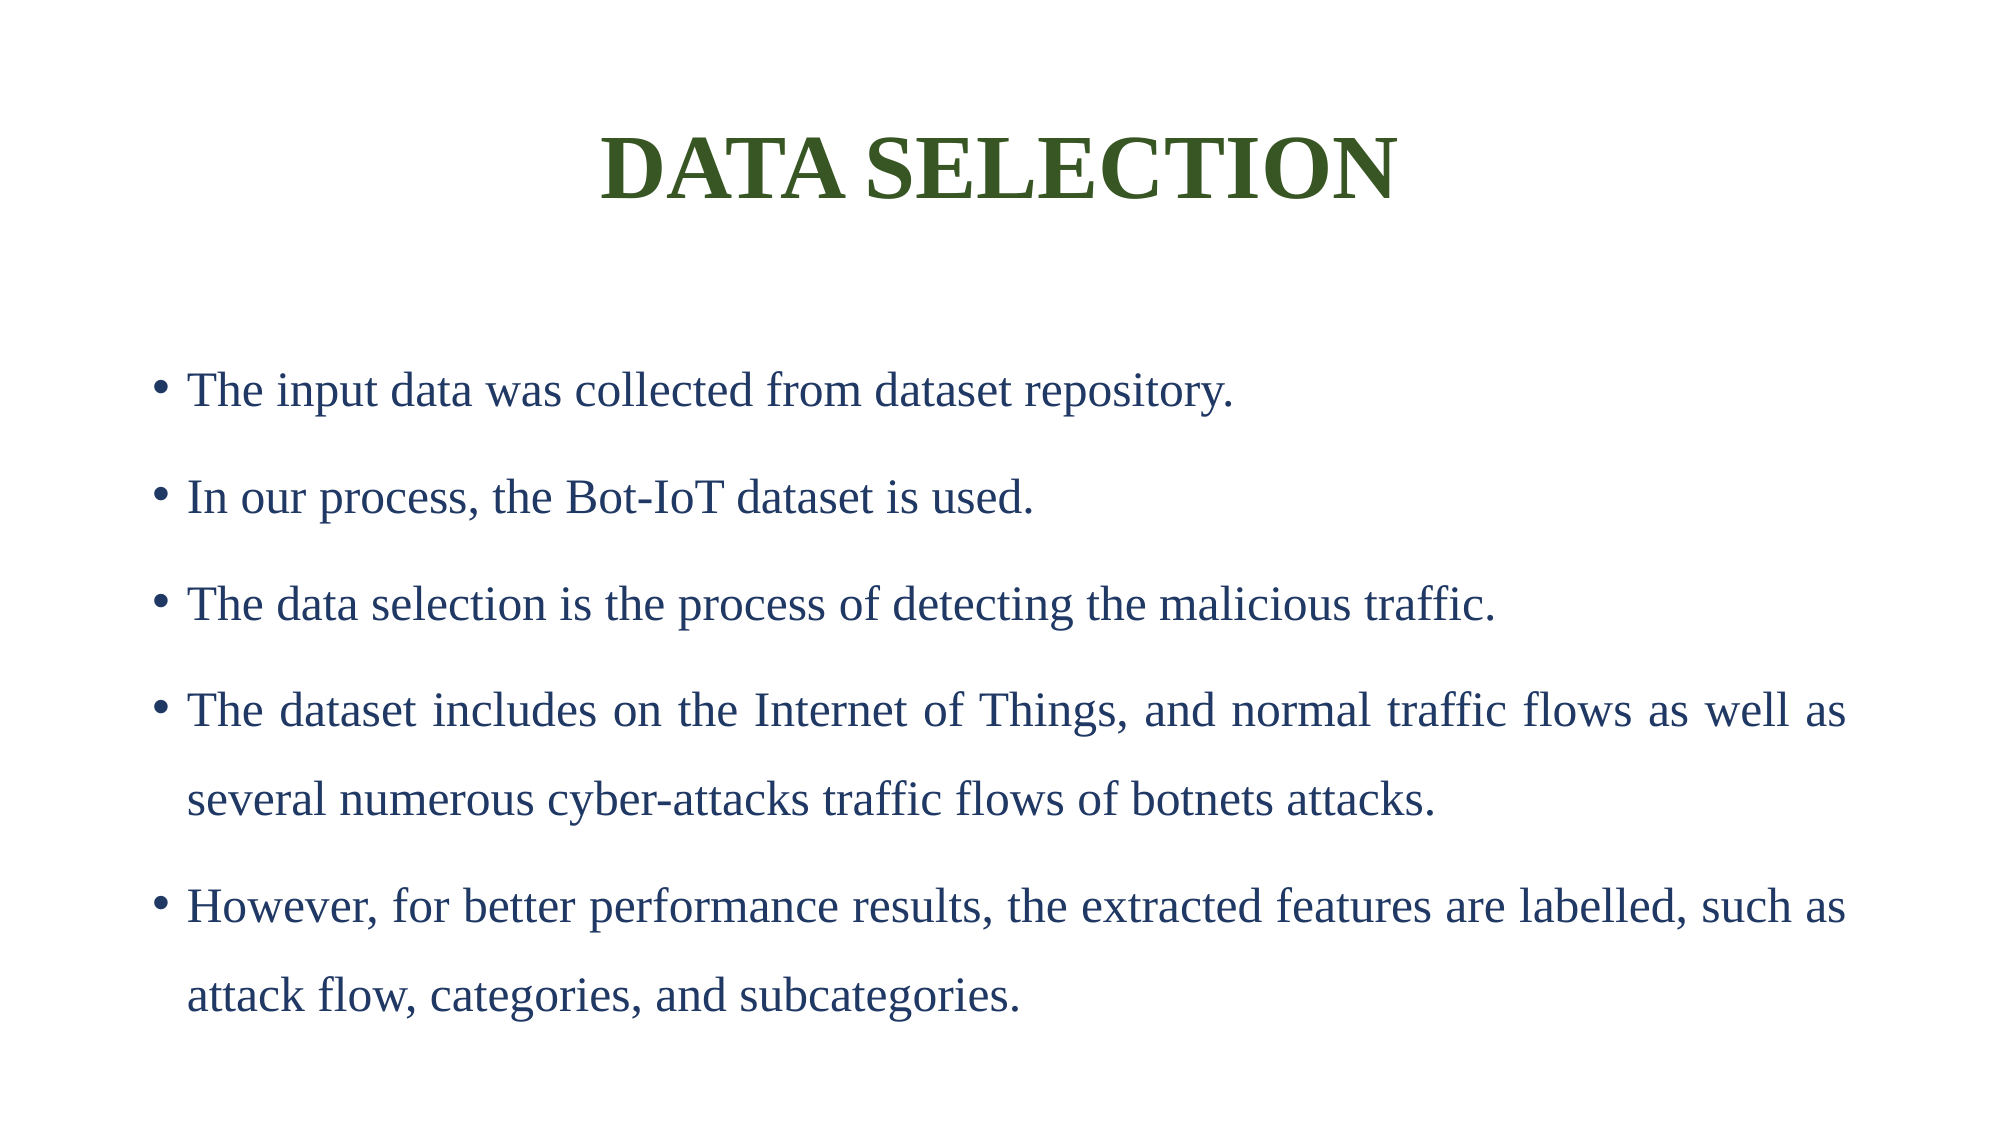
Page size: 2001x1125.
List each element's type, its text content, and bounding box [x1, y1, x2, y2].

title DATA SELECTION [137, 59, 1863, 278]
list The input data was collected from dataset repository. In our process, the Bot-IoT dataset is used. The data selection is the process of detecting the malicious traffic. The dataset includes on the Internet of Things, and normal traffic flows as well as several numerous cyber-attacks traffic flows of botnets attacks. However, for better performance results, the extracted features are labelled, such as attack flow, categories, and subcategories. [137, 319, 1863, 1034]
